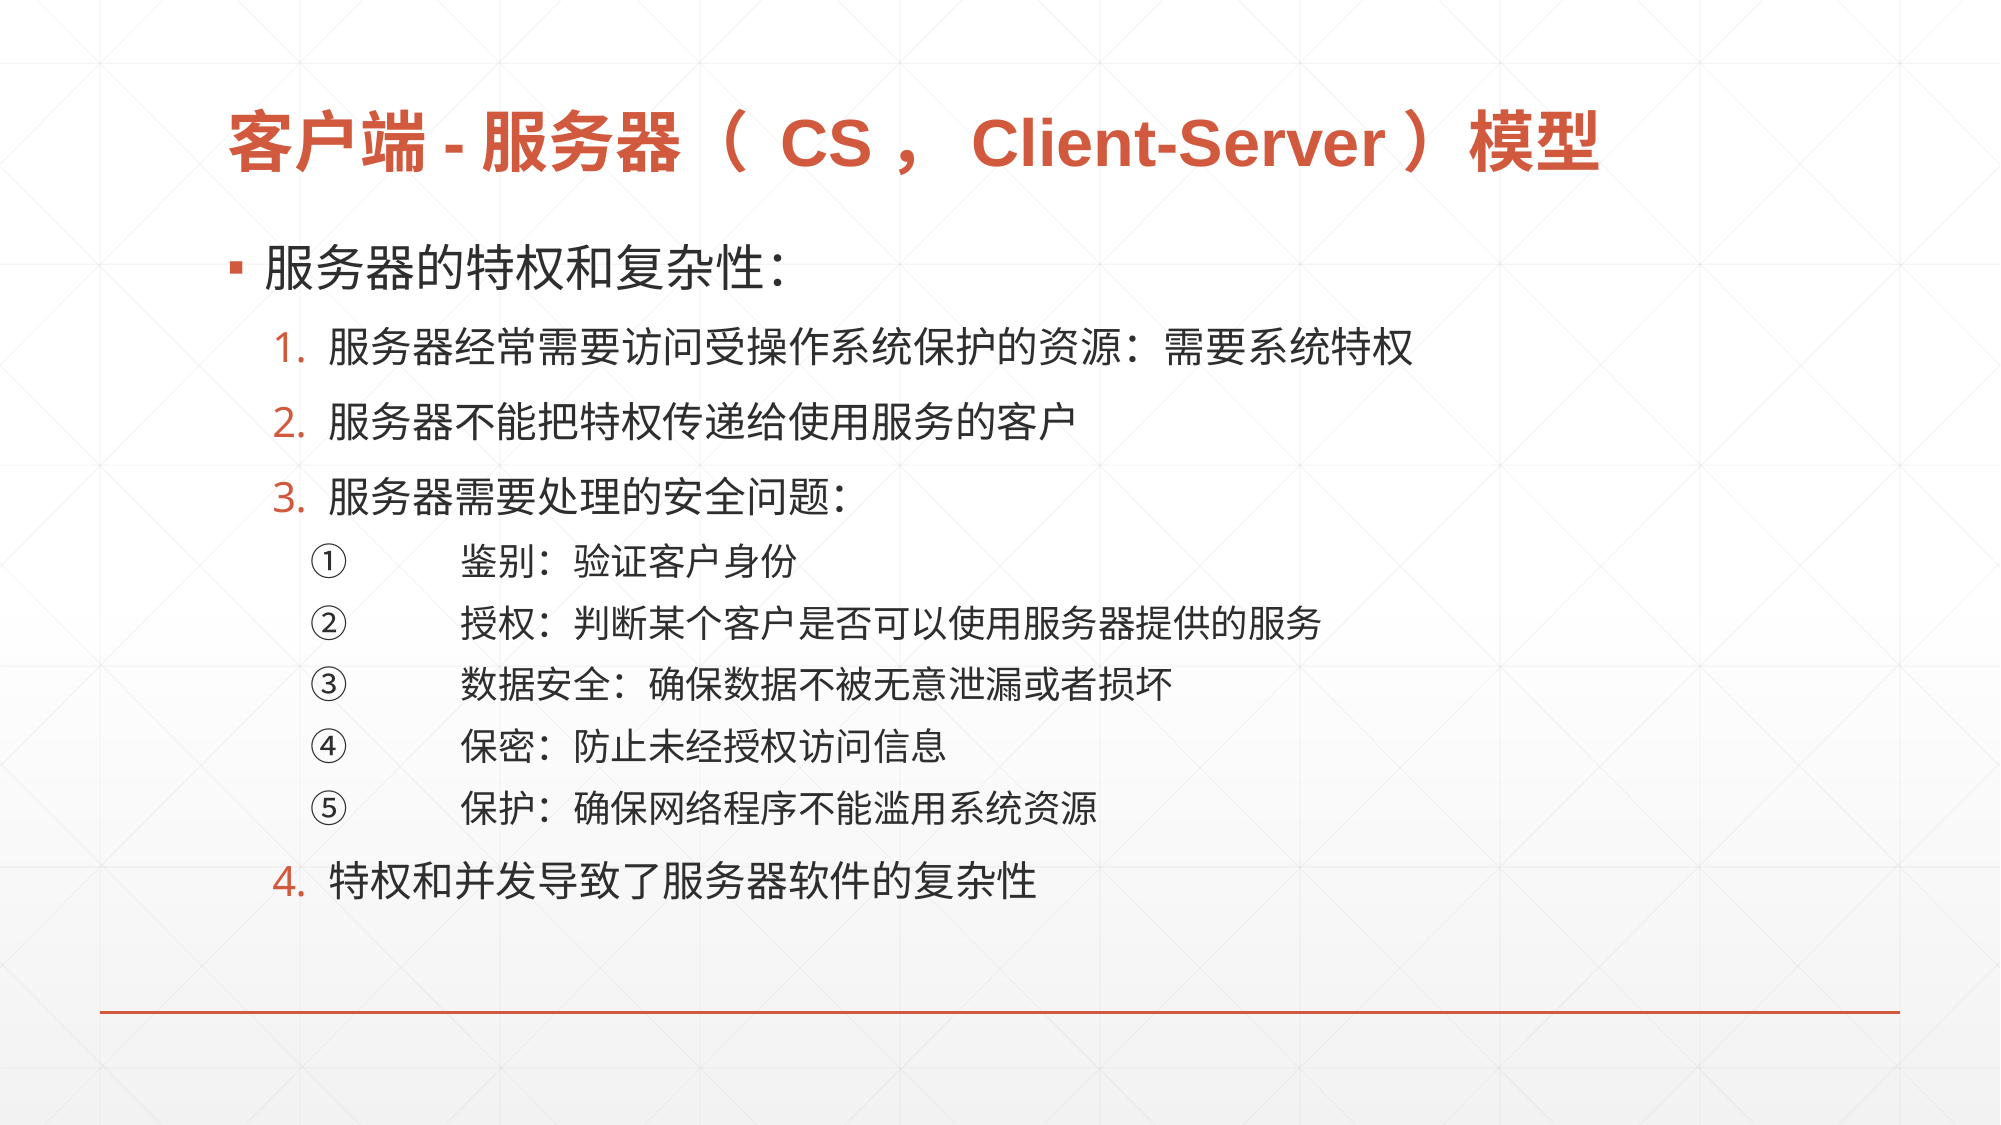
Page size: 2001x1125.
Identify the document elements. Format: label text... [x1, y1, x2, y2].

list 服务器的特权和复杂性： 服务器经常需要访问受操作系统保护的资源：需要系统特权 服务器不能把特权传递给使用服务的客户 服务器需要处理的安全问题： ① 鉴别：验证客户身份 ② 授权：判断某个客户是否可以使用服务器提供的服务 ③ 数据安全：确保数据不被无意泄漏或者损坏 ④ 保密：防止未经授权访问信息 ⑤ 保护：确保网络程序不能滥用系统资源 特权和并发导致了服务器软件的复杂性 [212, 228, 1788, 975]
title 客户端-服务器（ CS，Client-Server）模型 [212, 0, 1788, 188]
